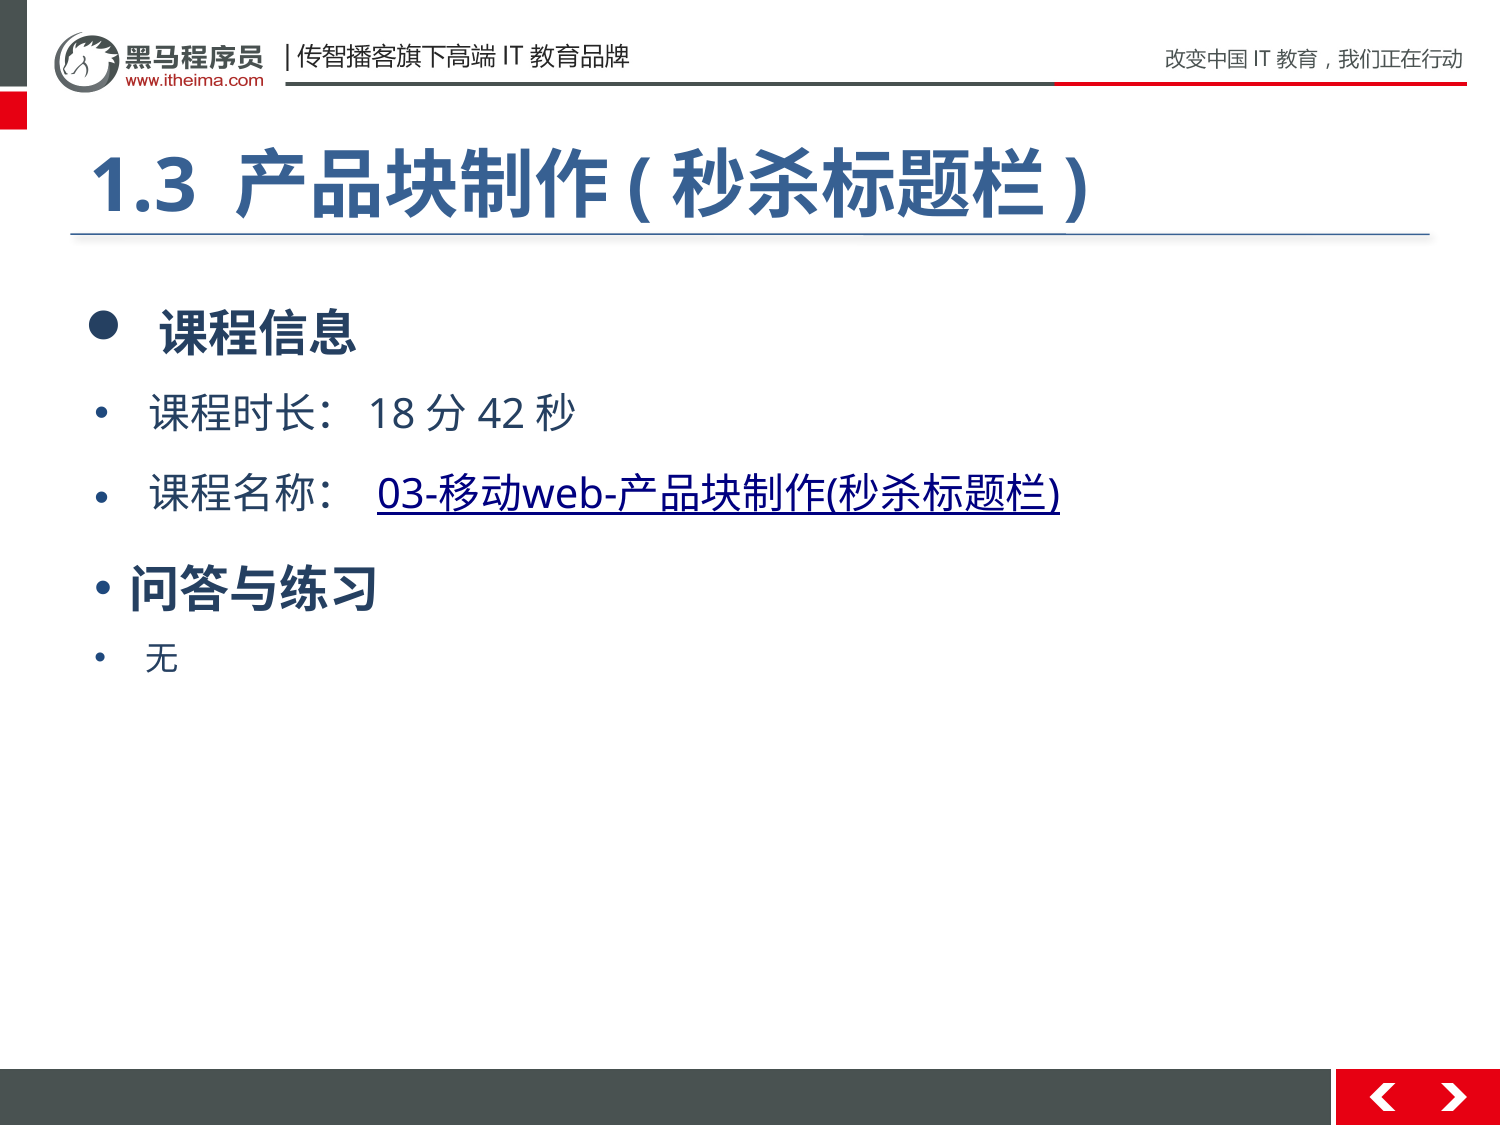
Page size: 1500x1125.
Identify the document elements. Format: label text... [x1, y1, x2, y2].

text_box 1.3 产品块制作(秒杀标题栏) [74, 128, 1425, 233]
text_box 课程信息 课程时长：18分42秒 课程名称： 03-移动web-产品块制作(秒杀标题栏) 问答与练习 无 [70, 241, 1418, 685]
picture [0, 0, 1500, 1125]
